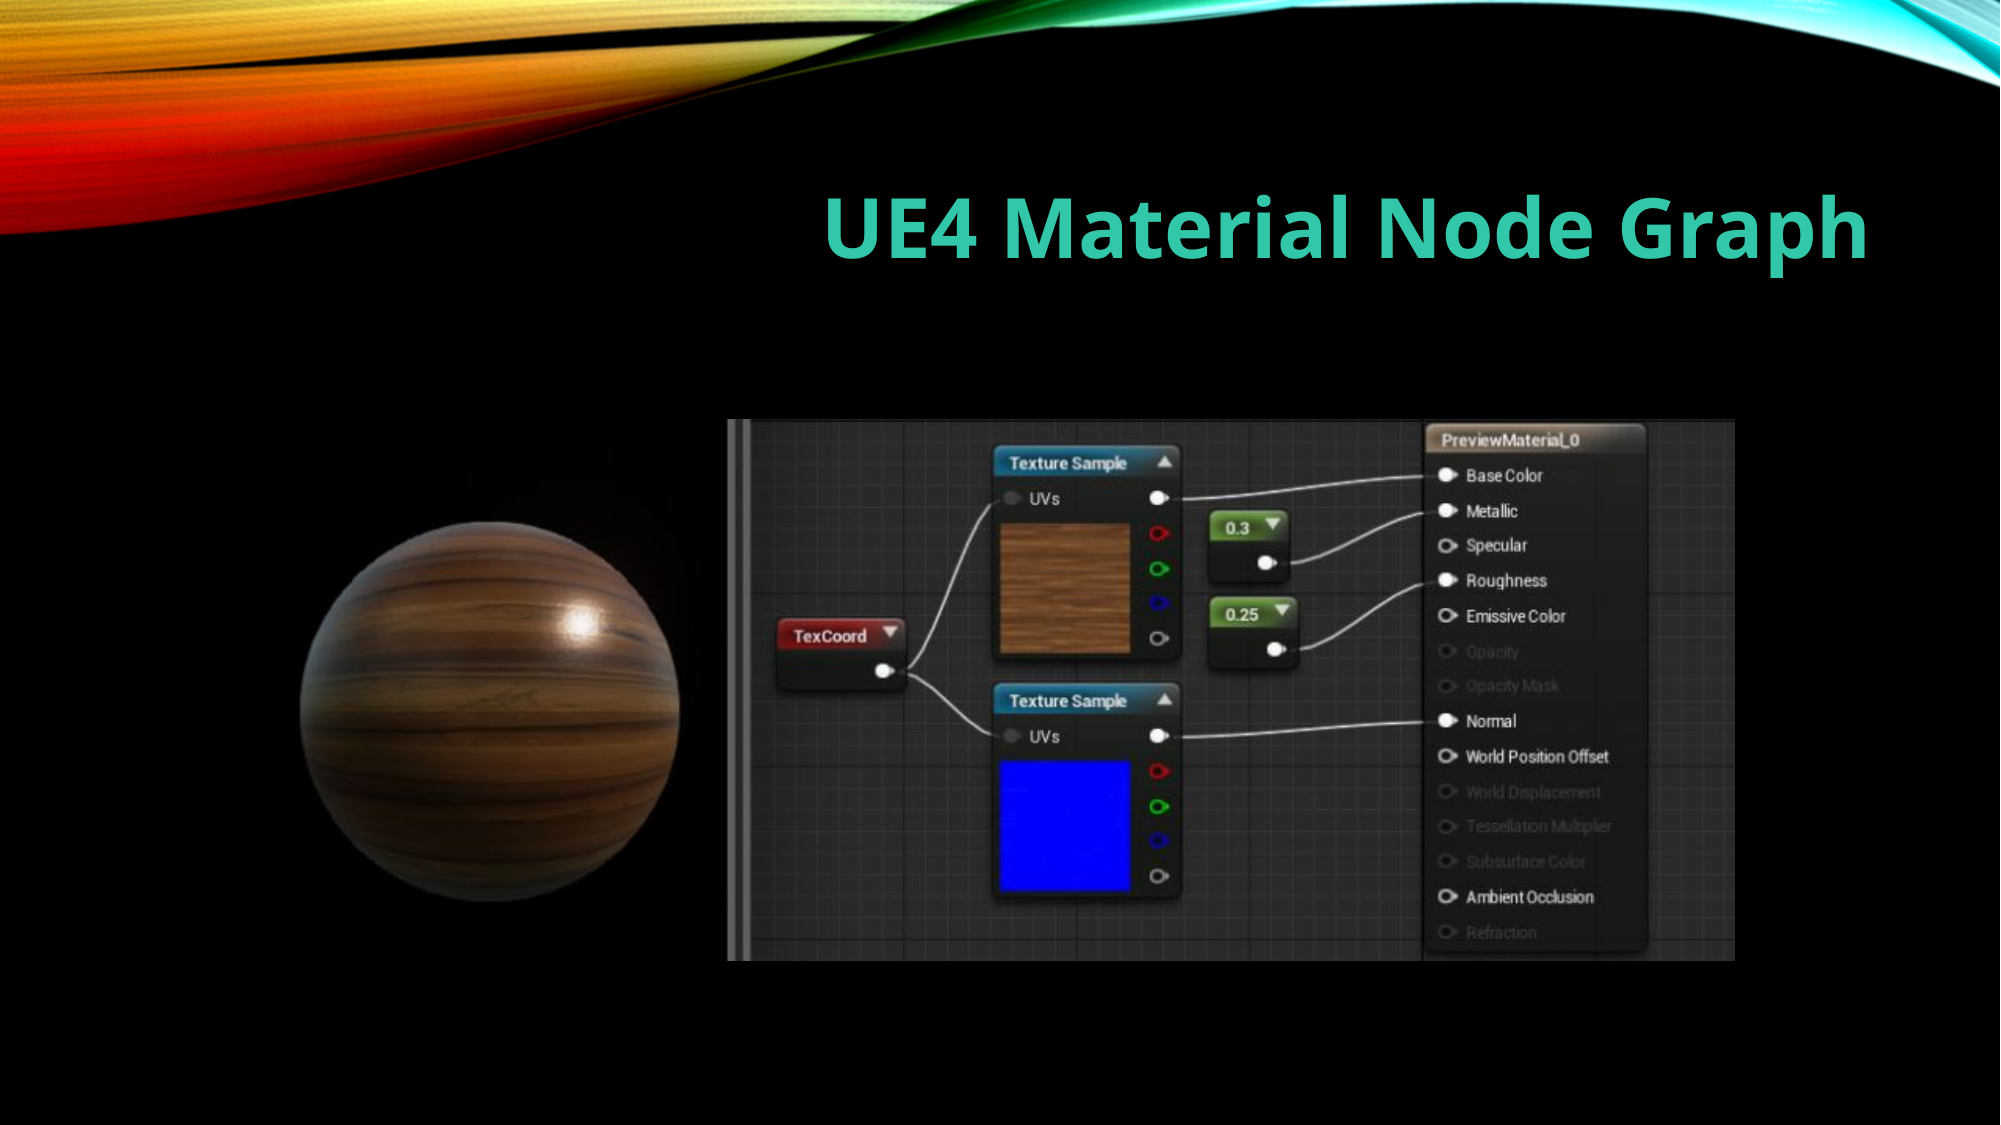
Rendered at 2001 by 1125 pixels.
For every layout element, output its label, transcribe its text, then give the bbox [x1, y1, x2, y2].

picture [0, 0, 2000, 237]
title UE4 Material Node Graph [474, 125, 1888, 338]
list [265, 419, 1735, 961]
